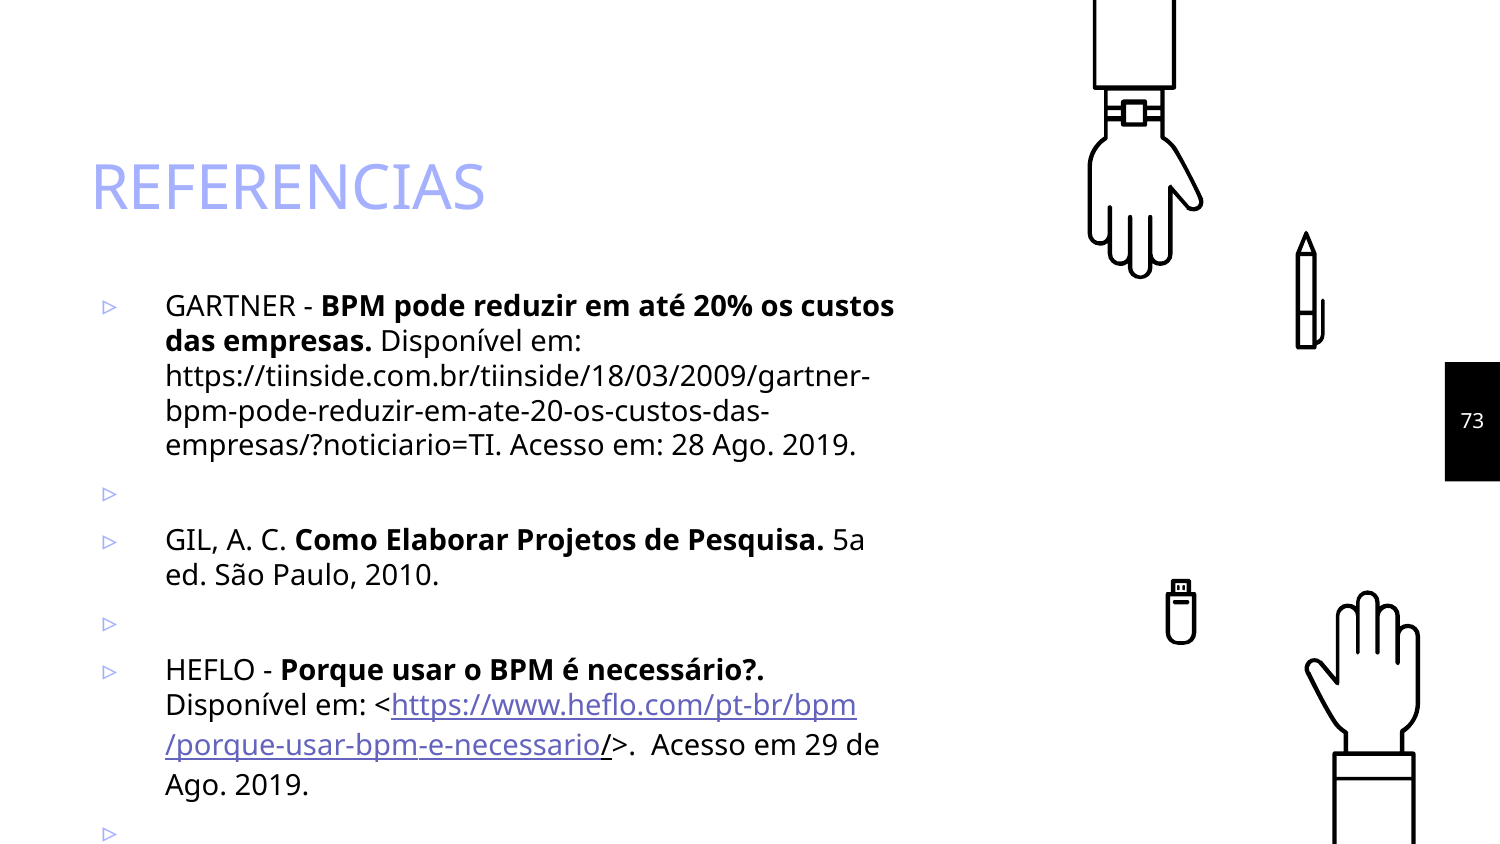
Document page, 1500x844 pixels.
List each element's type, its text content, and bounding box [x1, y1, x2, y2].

list GARTNER - BPM pode reduzir em até 20% os custos das empresas. Disponível em: https://tiinside.com.br/tiinside/18/03/2009/gartner-bpm-pode-reduzir-em-ate-20-os-custos-das-empresas/?noticiario=TI. Acesso em: 28 Ago. 2019. GIL, A. C. Como Elaborar Projetos de Pesquisa. 5a ed. São Paulo, 2010. HEFLO - Porque usar o BPM é necessário?. Disponível em: <https://www.heflo.com/pt-br/bpm/porque-usar-bpm-e-necessario/>. Acesso em 29 de Ago. 2019. [75, 271, 918, 794]
title REFERENCIAS [75, 96, 918, 237]
slide_number 73 [1444, 362, 1500, 482]
